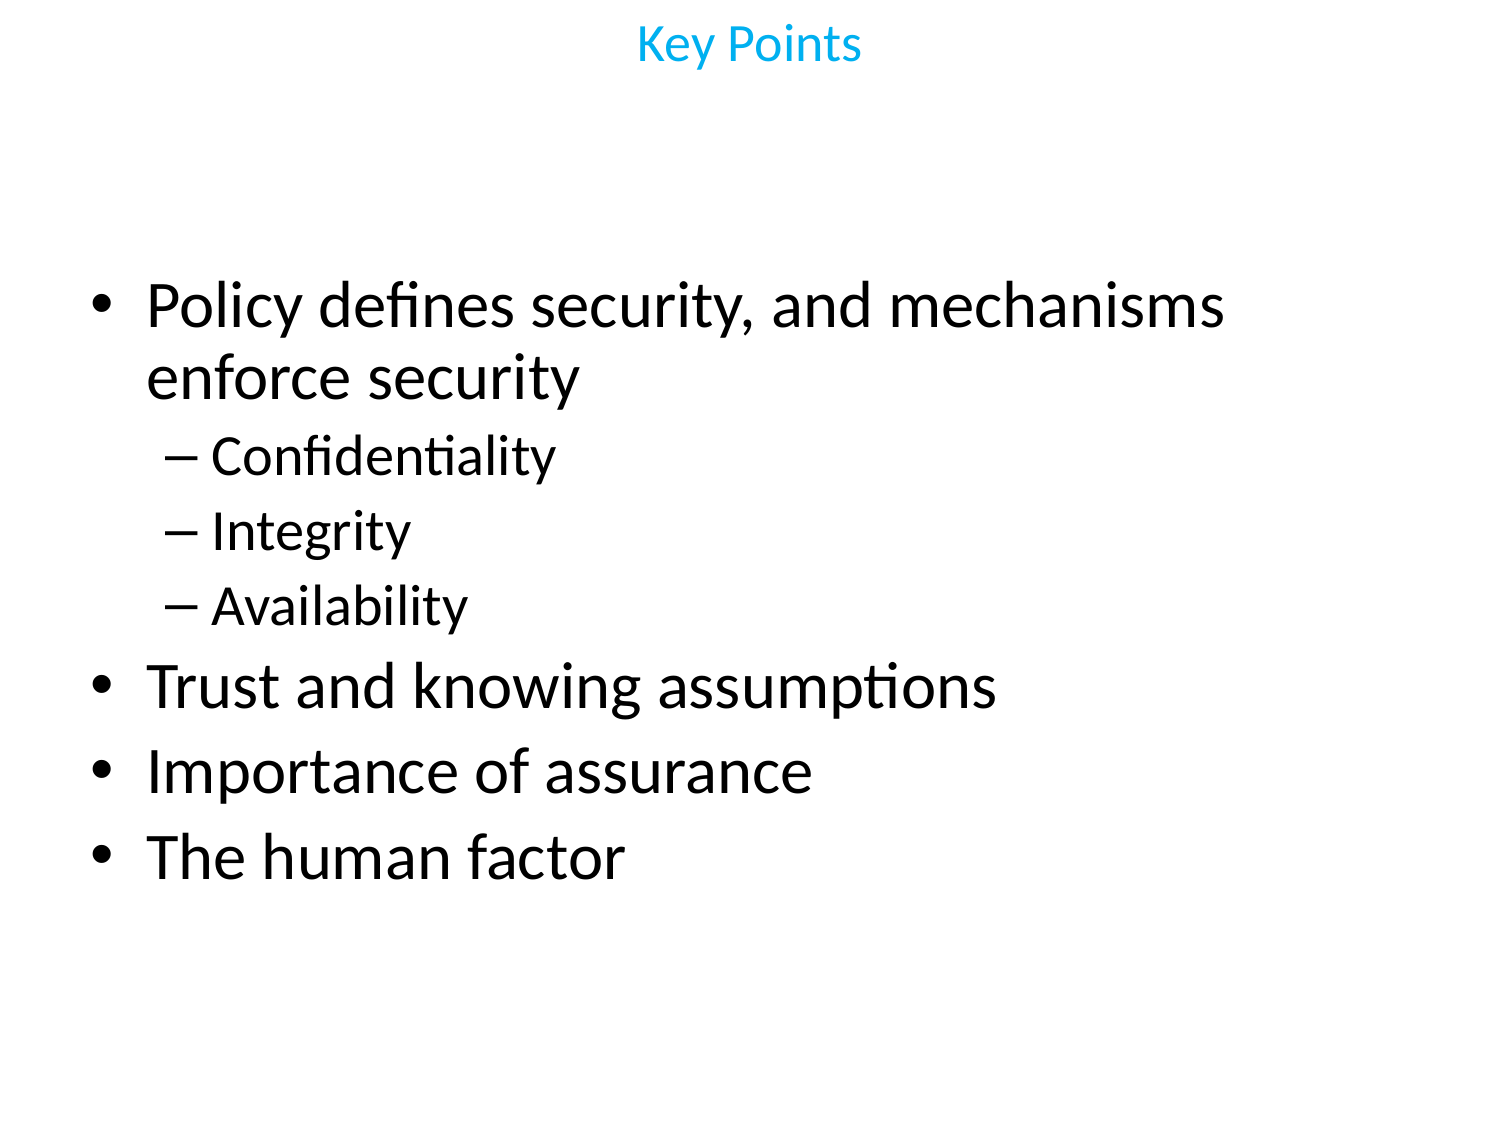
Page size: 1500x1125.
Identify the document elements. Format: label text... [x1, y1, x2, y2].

list Policy defines security, and mechanisms enforce security Confidentiality Integrity Availability Trust and knowing assumptions Importance of assurance The human factor [75, 262, 1425, 1005]
title Key Points [0, 0, 1500, 80]
